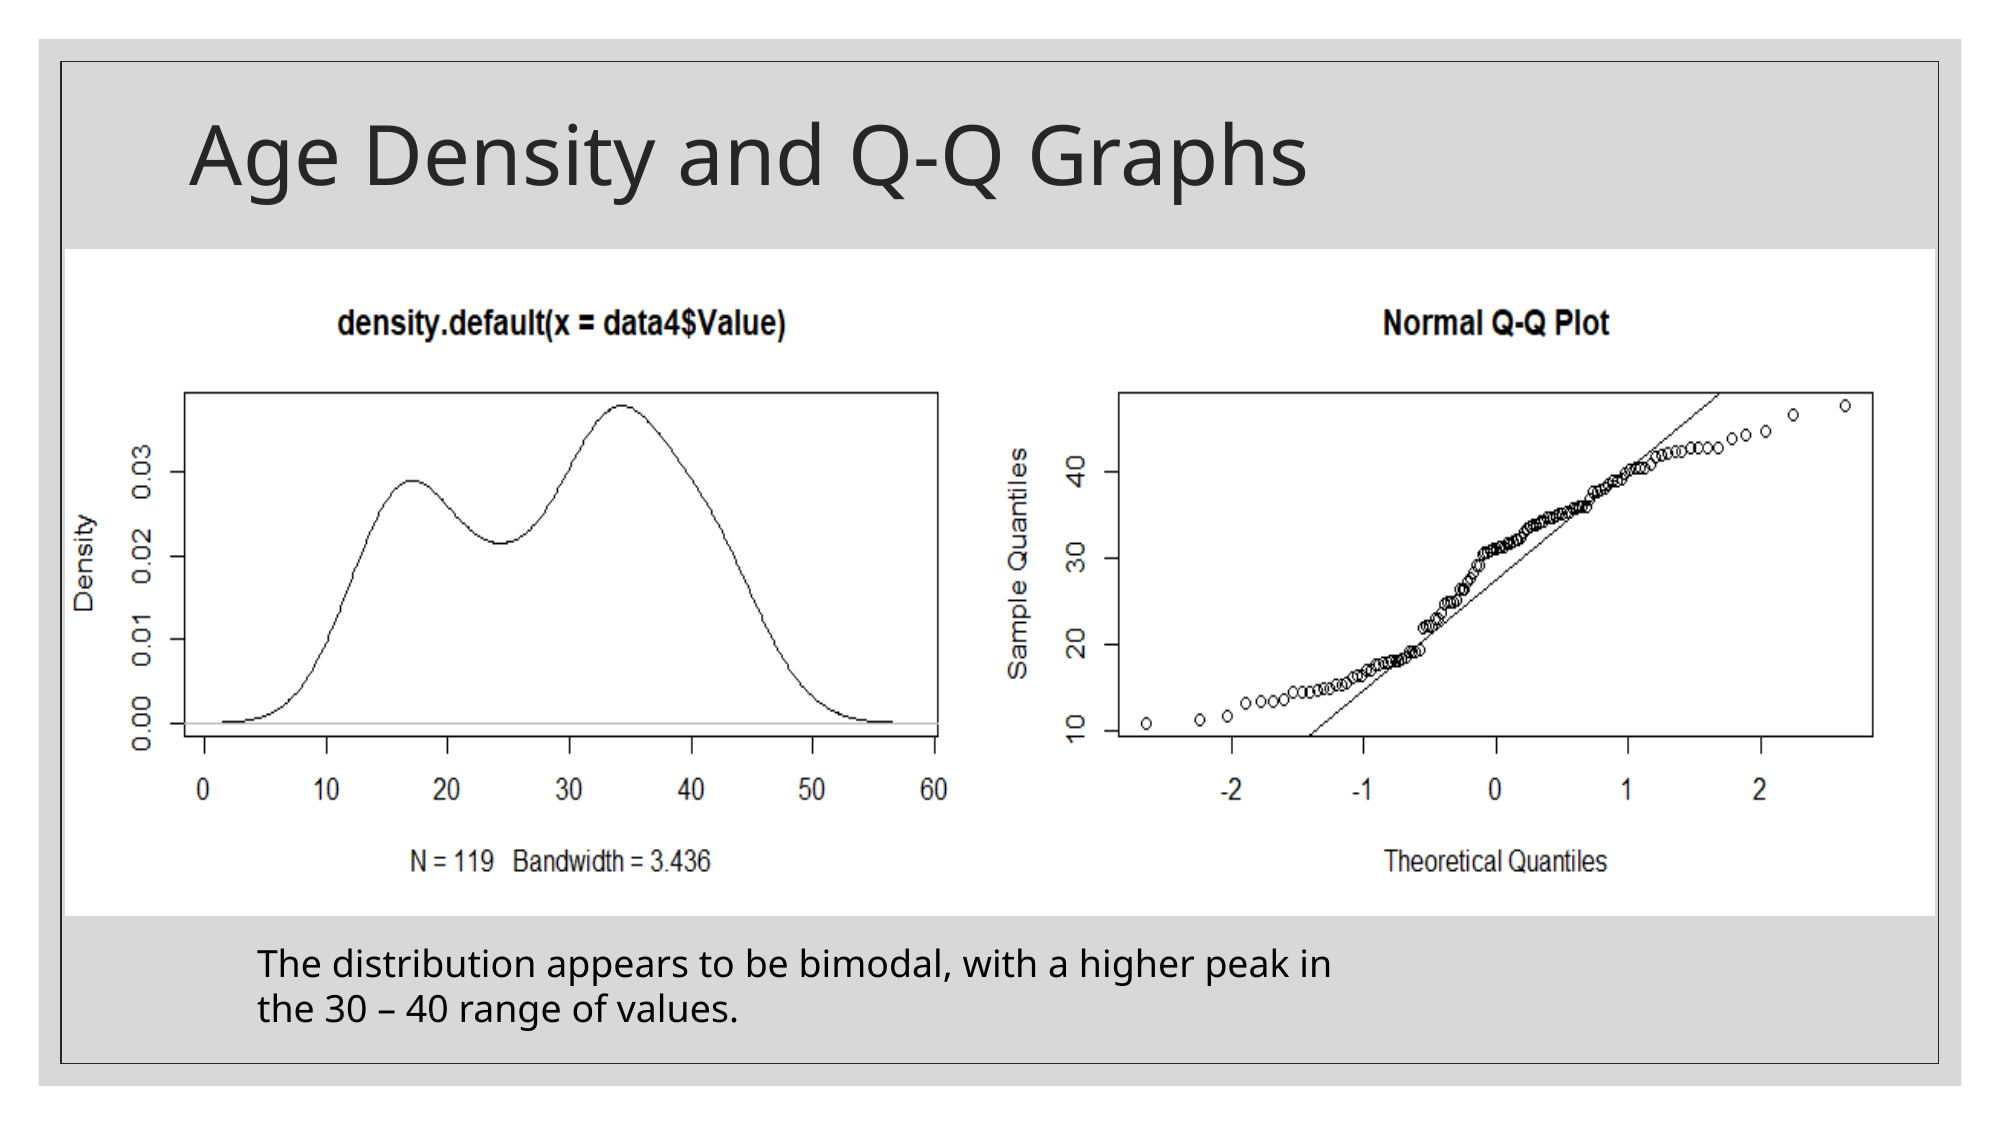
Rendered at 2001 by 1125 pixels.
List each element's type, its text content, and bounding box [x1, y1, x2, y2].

text_box The distribution appears to be bimodal, with a higher peak in the 30 – 40 range of values. [242, 932, 1396, 1038]
picture [65, 249, 1935, 916]
title Age Density and Q-Q Graphs [174, 66, 1825, 246]
